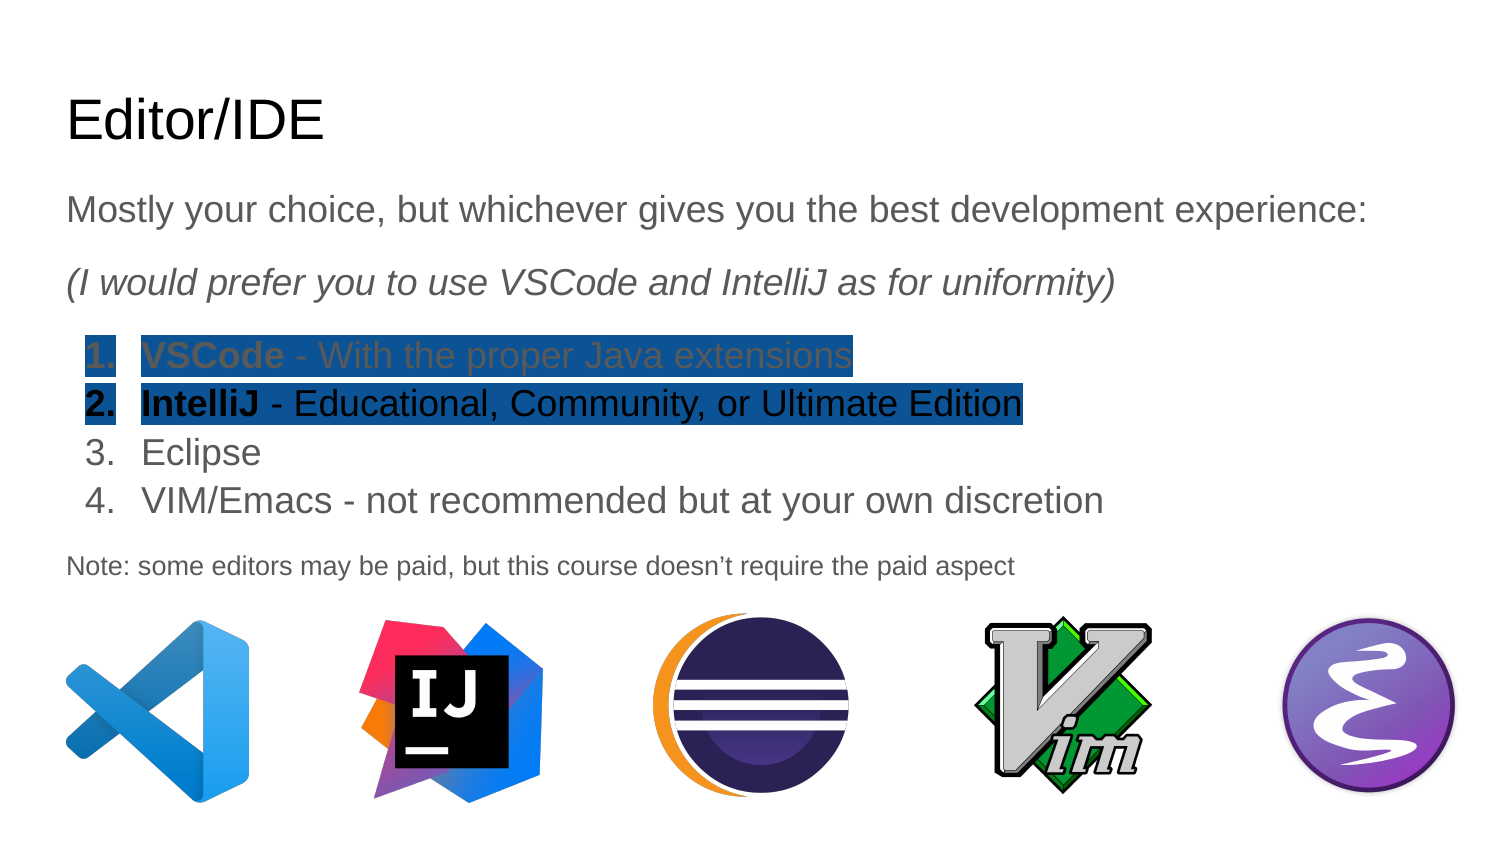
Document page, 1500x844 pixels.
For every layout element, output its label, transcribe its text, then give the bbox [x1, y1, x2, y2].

picture [971, 613, 1155, 798]
picture [359, 619, 543, 804]
picture [1277, 613, 1461, 797]
picture [652, 613, 849, 797]
list Mostly your choice, but whichever gives you the best development experience: (I would prefer you to use VSCode and IntelliJ as for uniformity) VSCode - With the proper Java extensions IntelliJ - Educational, Community, or Ultimate Edition Eclipse VIM/Emacs - not recommended but at your own discretion Note: some editors may be paid, but this course doesn’t require the paid aspect [51, 166, 1449, 728]
title Editor/IDE [51, 72, 1449, 166]
picture [65, 619, 250, 804]
